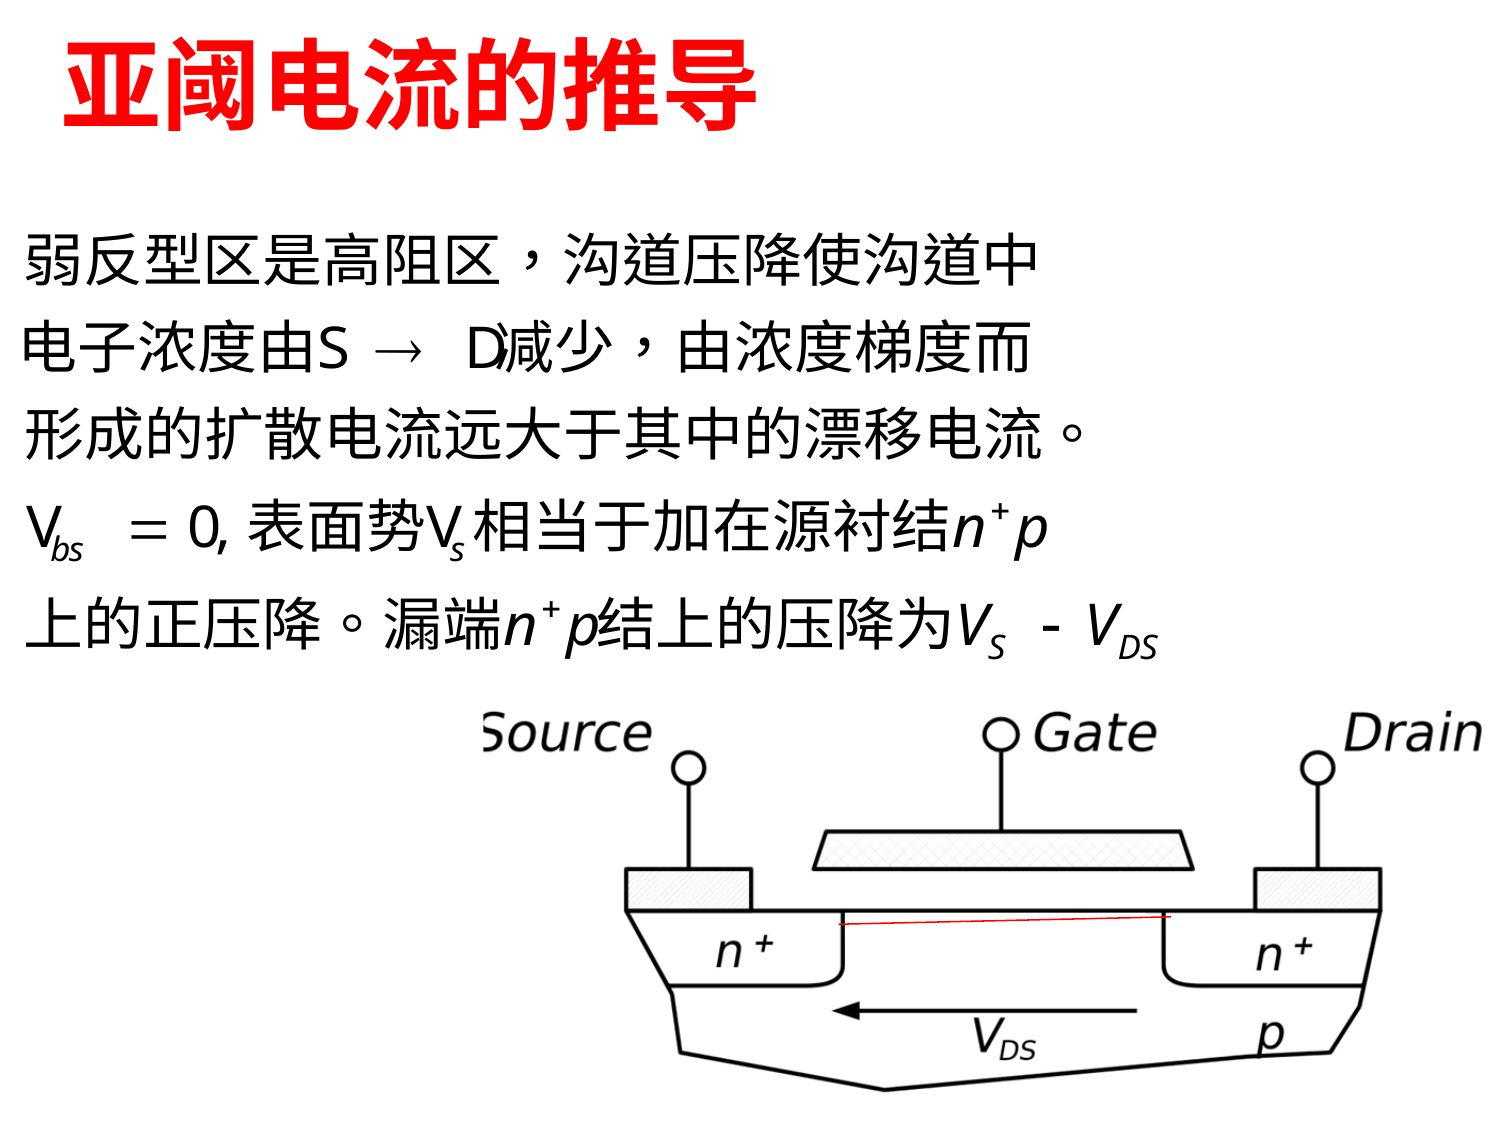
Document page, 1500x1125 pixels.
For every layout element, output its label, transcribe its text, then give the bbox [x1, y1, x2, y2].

picture [477, 682, 1500, 1105]
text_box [838, 916, 1172, 925]
text_box 亚阈电流的推导 [46, 15, 777, 150]
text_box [17, 223, 1171, 673]
